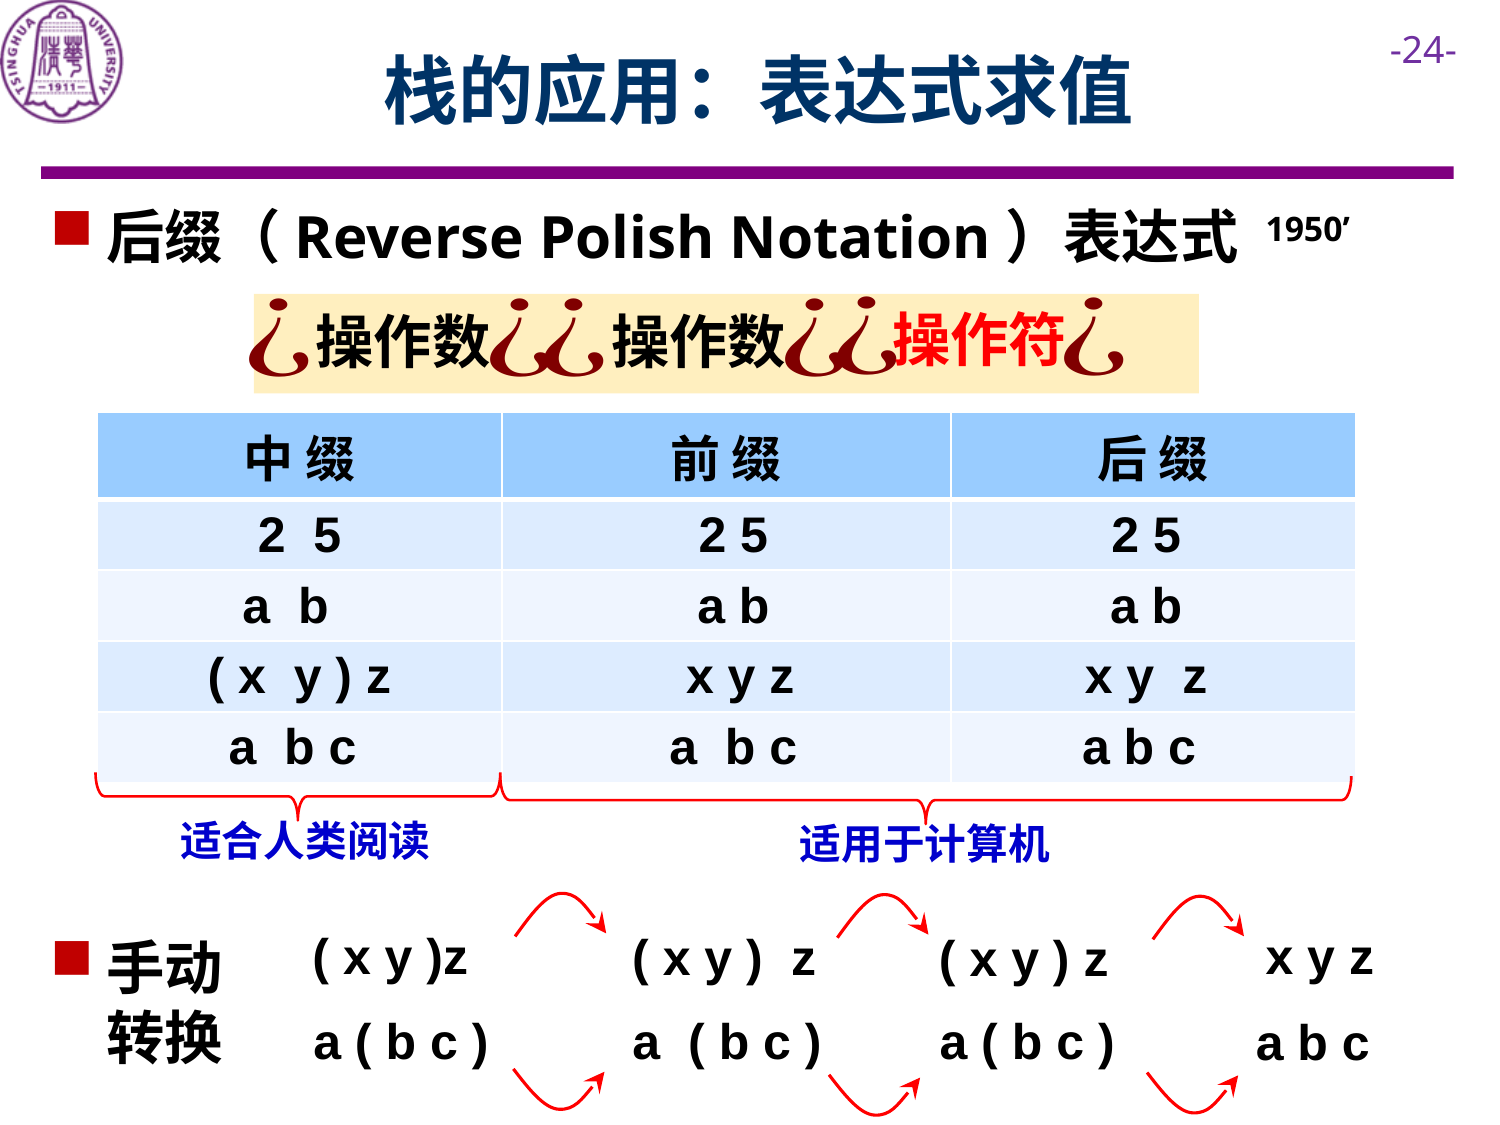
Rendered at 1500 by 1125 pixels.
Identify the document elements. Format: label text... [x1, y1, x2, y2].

text_box [1147, 1072, 1239, 1113]
text_box [514, 893, 607, 937]
text_box 适用于计算机 [738, 810, 1112, 876]
text_box [837, 894, 929, 938]
text_box [562, 293, 1199, 394]
text_box 适合人类阅读 [95, 807, 515, 873]
text_box [513, 1068, 605, 1110]
text_box 操作符 [877, 295, 1114, 381]
text_box [1152, 896, 1244, 940]
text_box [537, 290, 857, 384]
text_box 手动转换 [35, 923, 273, 1079]
text_box 后缀（Reverse Polish Notation）表达式 1950’ [35, 193, 1456, 278]
picture [0, 0, 124, 124]
text_box [95, 772, 501, 821]
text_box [241, 290, 536, 384]
text_box [828, 1074, 921, 1116]
text_box [500, 776, 1352, 825]
title 栈的应用：表达式求值 [135, 13, 1383, 165]
